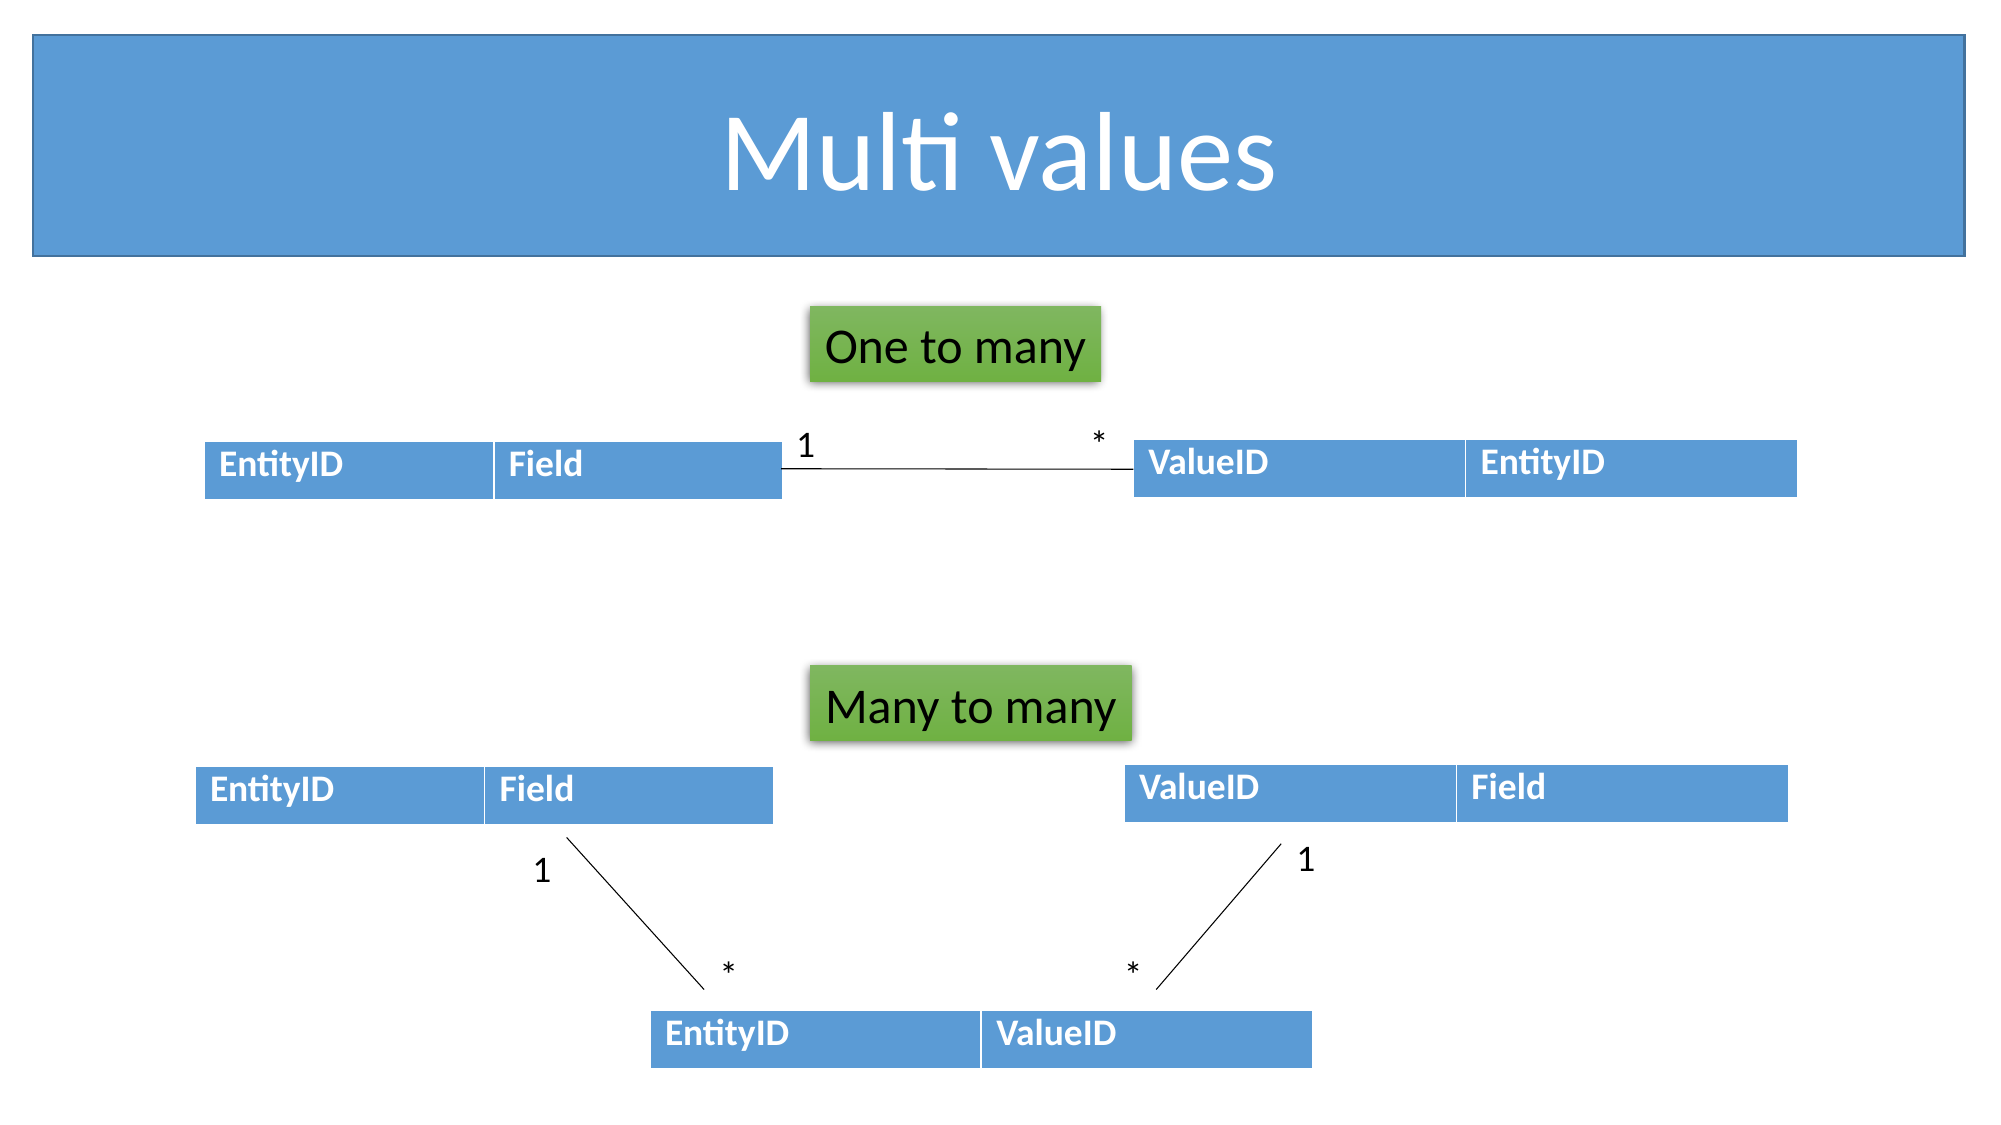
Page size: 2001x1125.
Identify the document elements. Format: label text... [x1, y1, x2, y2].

table_header ValueID [1125, 765, 1456, 822]
table_header EntityID [196, 767, 484, 824]
text_box * [1075, 412, 1124, 468]
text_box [566, 837, 705, 990]
text_box Multi values [32, 34, 1966, 257]
table_header Field [485, 767, 773, 824]
text_box * [1108, 943, 1158, 1004]
text_box 1 [1281, 827, 1331, 887]
text_box 1 [781, 412, 831, 468]
table_header EntityID [1466, 440, 1797, 497]
table_header ValueID [1134, 440, 1465, 497]
table_header Field [495, 442, 782, 499]
table_header Field [1457, 765, 1788, 822]
text_box Many to many [810, 665, 1132, 741]
table_header ValueID [982, 1011, 1312, 1068]
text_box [1156, 843, 1282, 990]
text_box * [704, 943, 754, 1004]
table_header EntityID [205, 442, 493, 499]
table_header EntityID [651, 1011, 980, 1068]
text_box 1 [517, 837, 566, 898]
text_box One to many [810, 306, 1102, 382]
